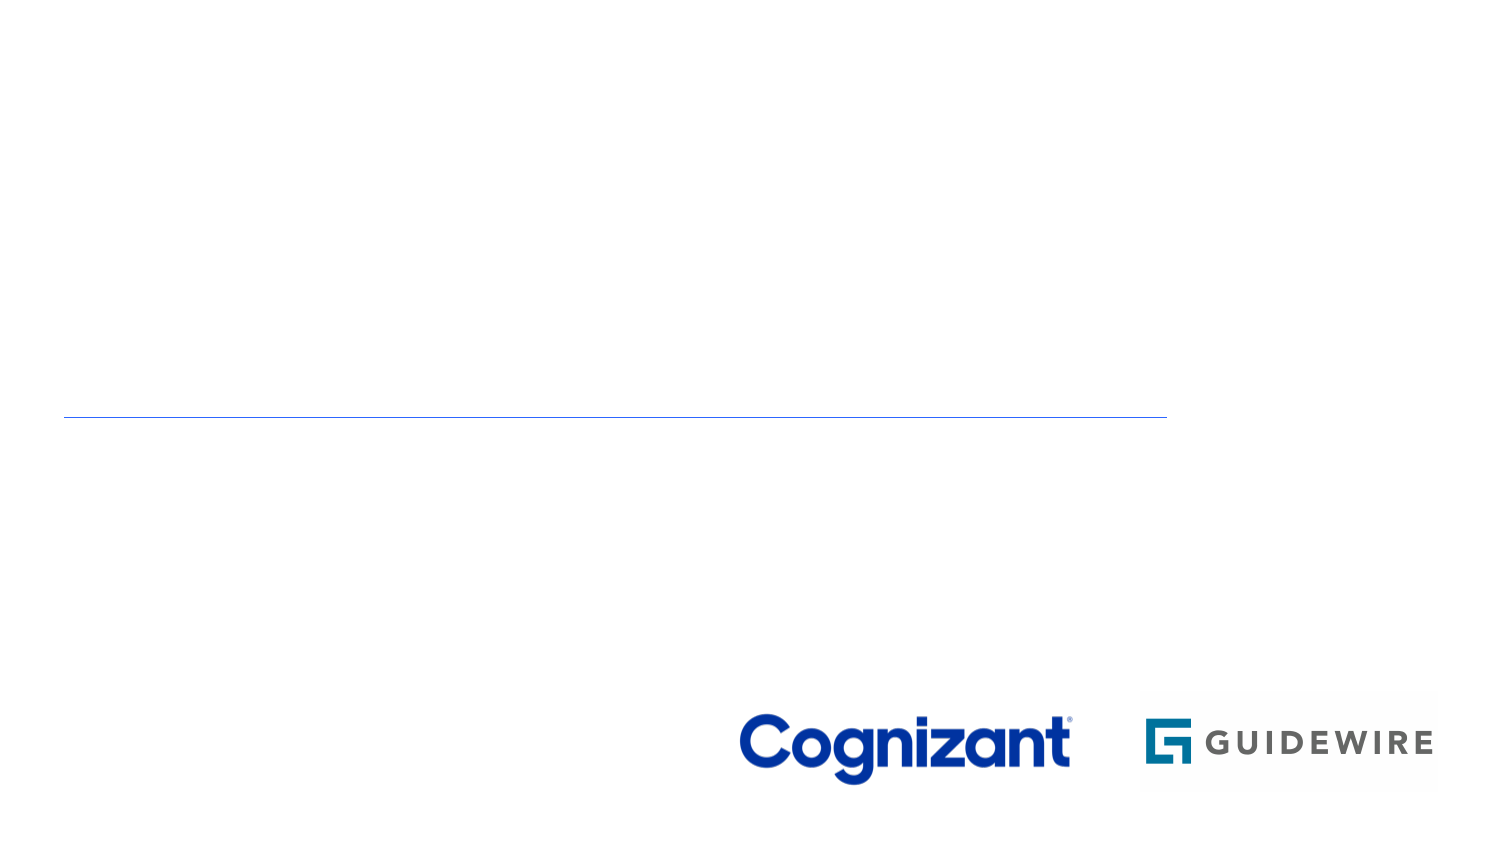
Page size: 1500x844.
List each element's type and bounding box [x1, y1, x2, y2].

picture [1140, 690, 1438, 792]
picture [700, 674, 1112, 824]
